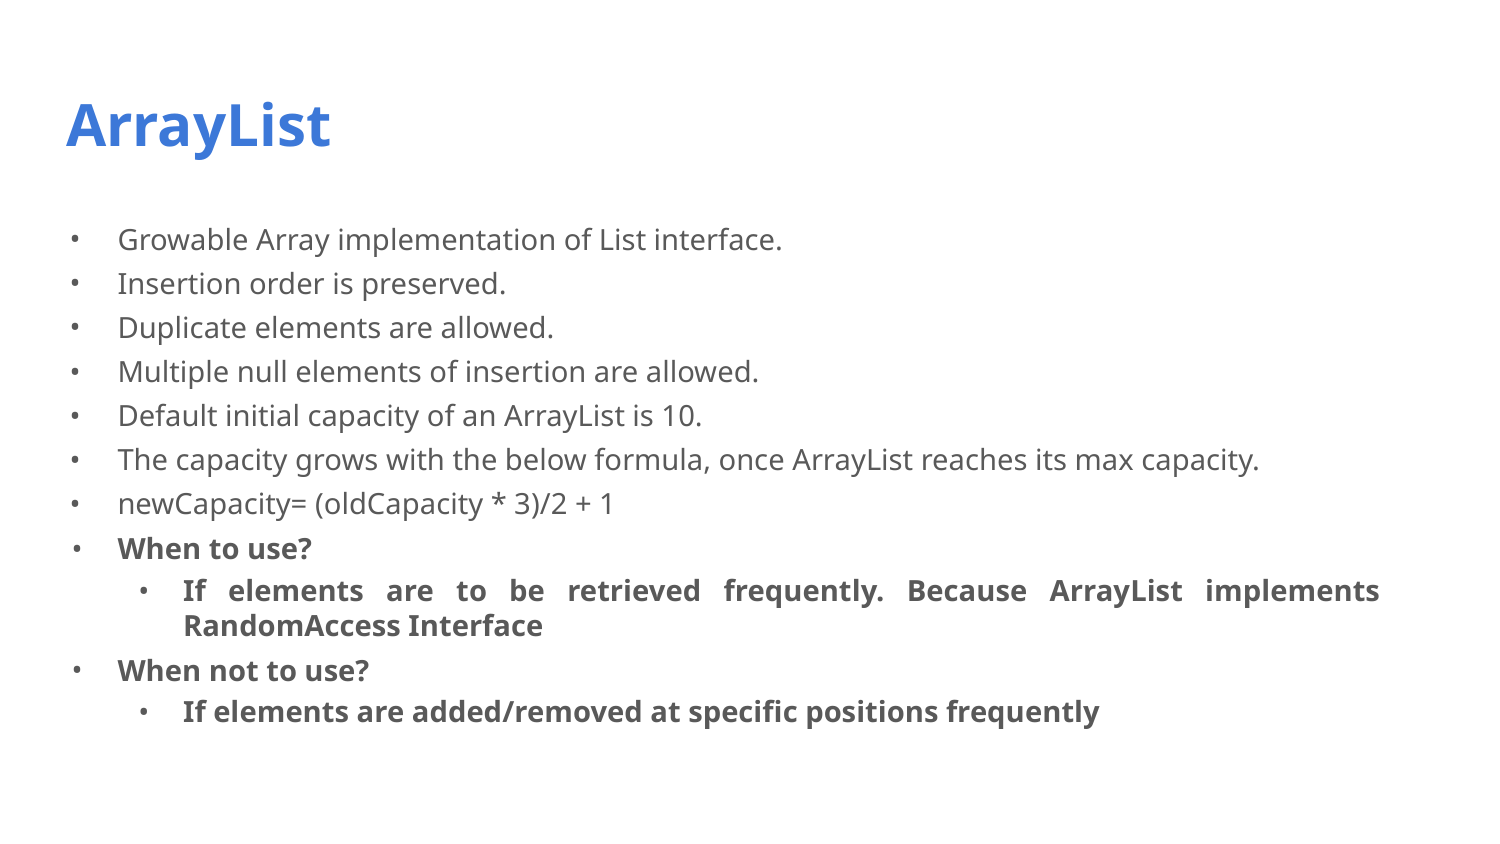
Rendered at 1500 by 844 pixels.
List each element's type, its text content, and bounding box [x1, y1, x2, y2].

title ArrayList [51, 72, 1449, 167]
text_box Growable Array implementation of List interface. Insertion order is preserved. Duplicate elements are allowed. Multiple null elements of insertion are allowed. Default initial capacity of an ArrayList is 10. The capacity grows with the below formula, once ArrayList reaches its max capacity. newCapacity= (oldCapacity * 3)/2 + 1 When to use? If elements are to be retrieved frequently. Because ArrayList implements RandomAccess Interface When not to use? If elements are added/removed at specific positions frequently [46, 213, 1397, 844]
